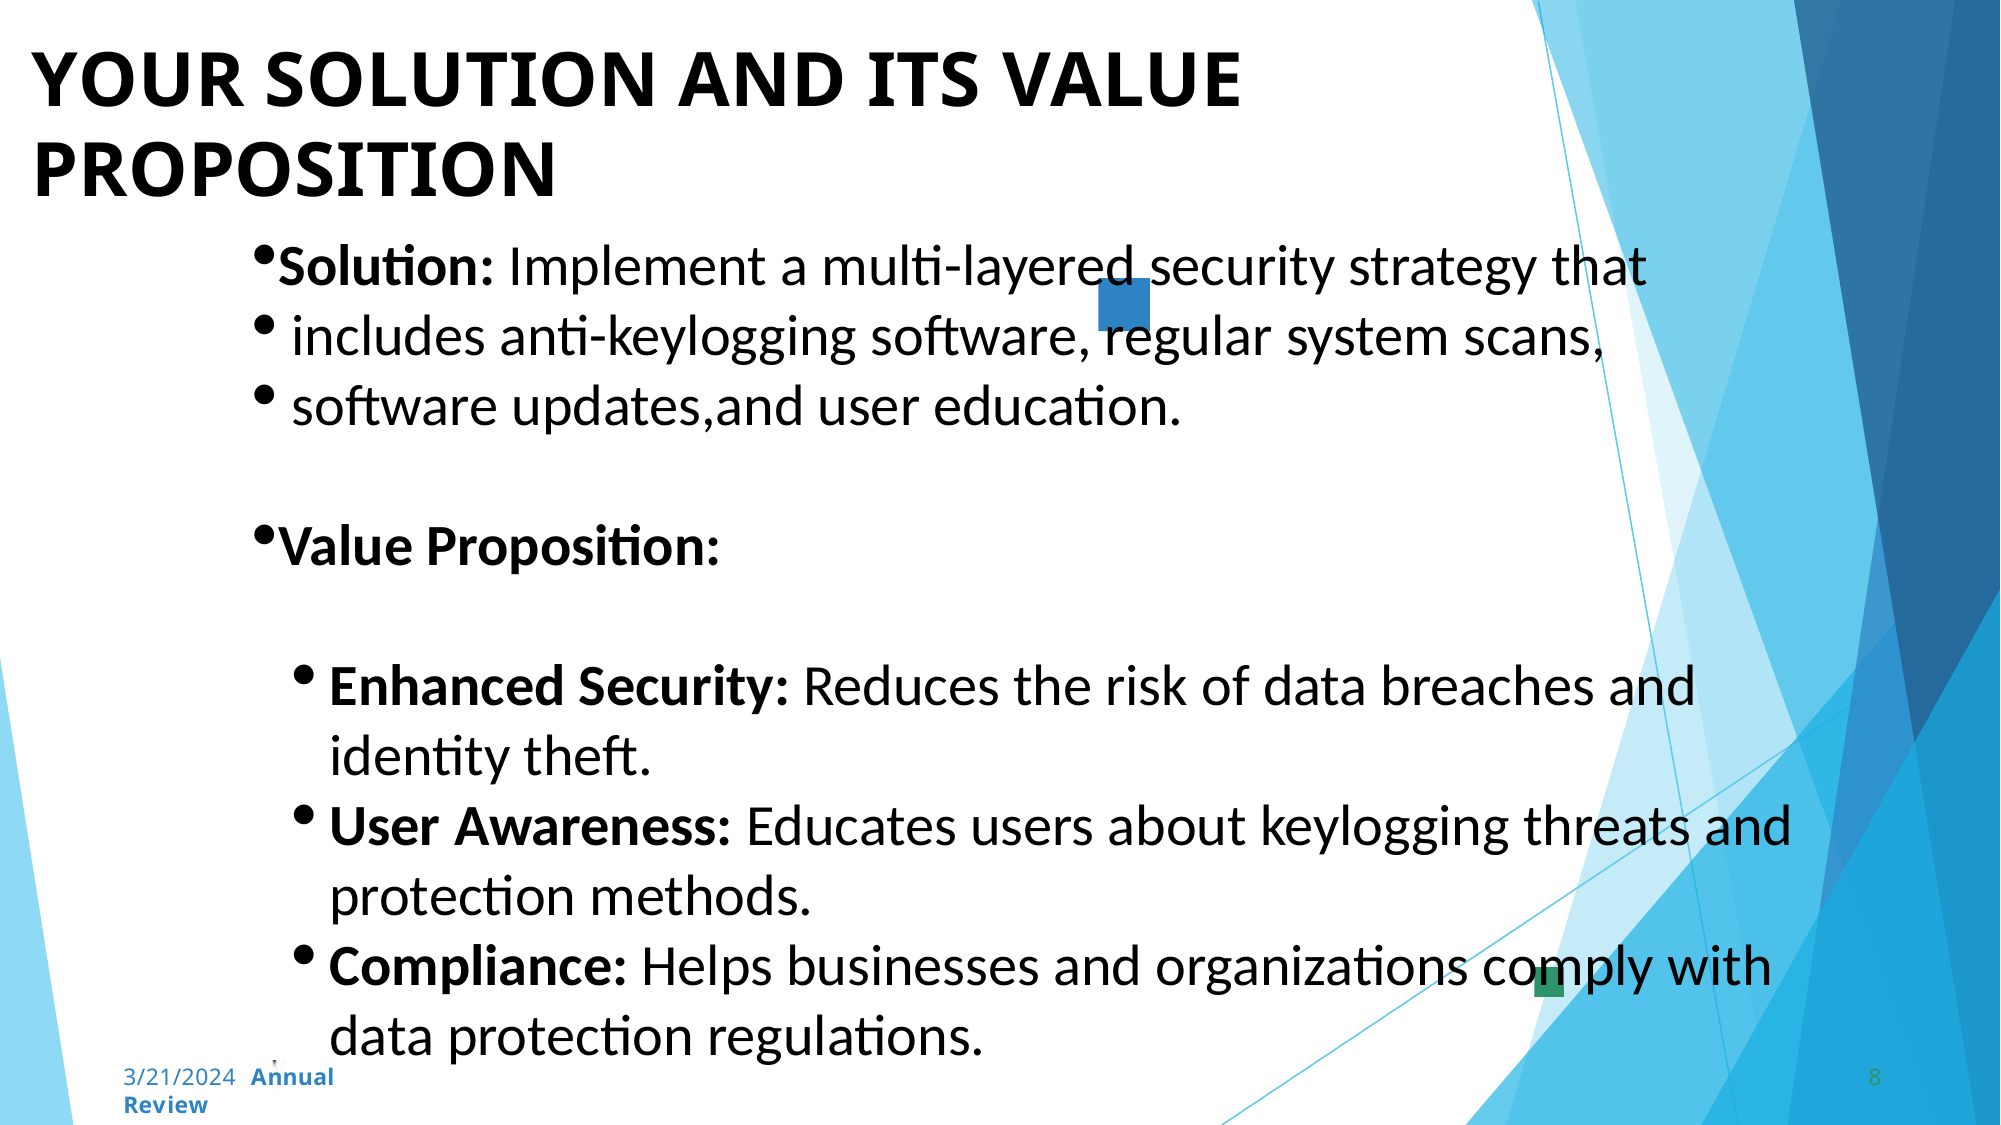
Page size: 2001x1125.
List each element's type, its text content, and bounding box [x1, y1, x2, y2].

slide_number 8 [1862, 1061, 1888, 1125]
title YOUR SOLUTION AND ITS VALUE PROPOSITION [29, 29, 1631, 220]
picture [110, 1060, 463, 1094]
text_box 3/21/2024 Annual Review [121, 1103, 239, 1118]
text_box Solution: Implement a multi-layered security strategy that includes anti-keylogging software, regular system scans, software updates,and user education. Value Proposition: Enhanced Security: Reduces the risk of data breaches and identity theft. User Awareness: Educates users about keylogging threats and protection methods. Compliance: Helps businesses and organizations comply with data protection regulations. [239, 219, 1822, 1125]
